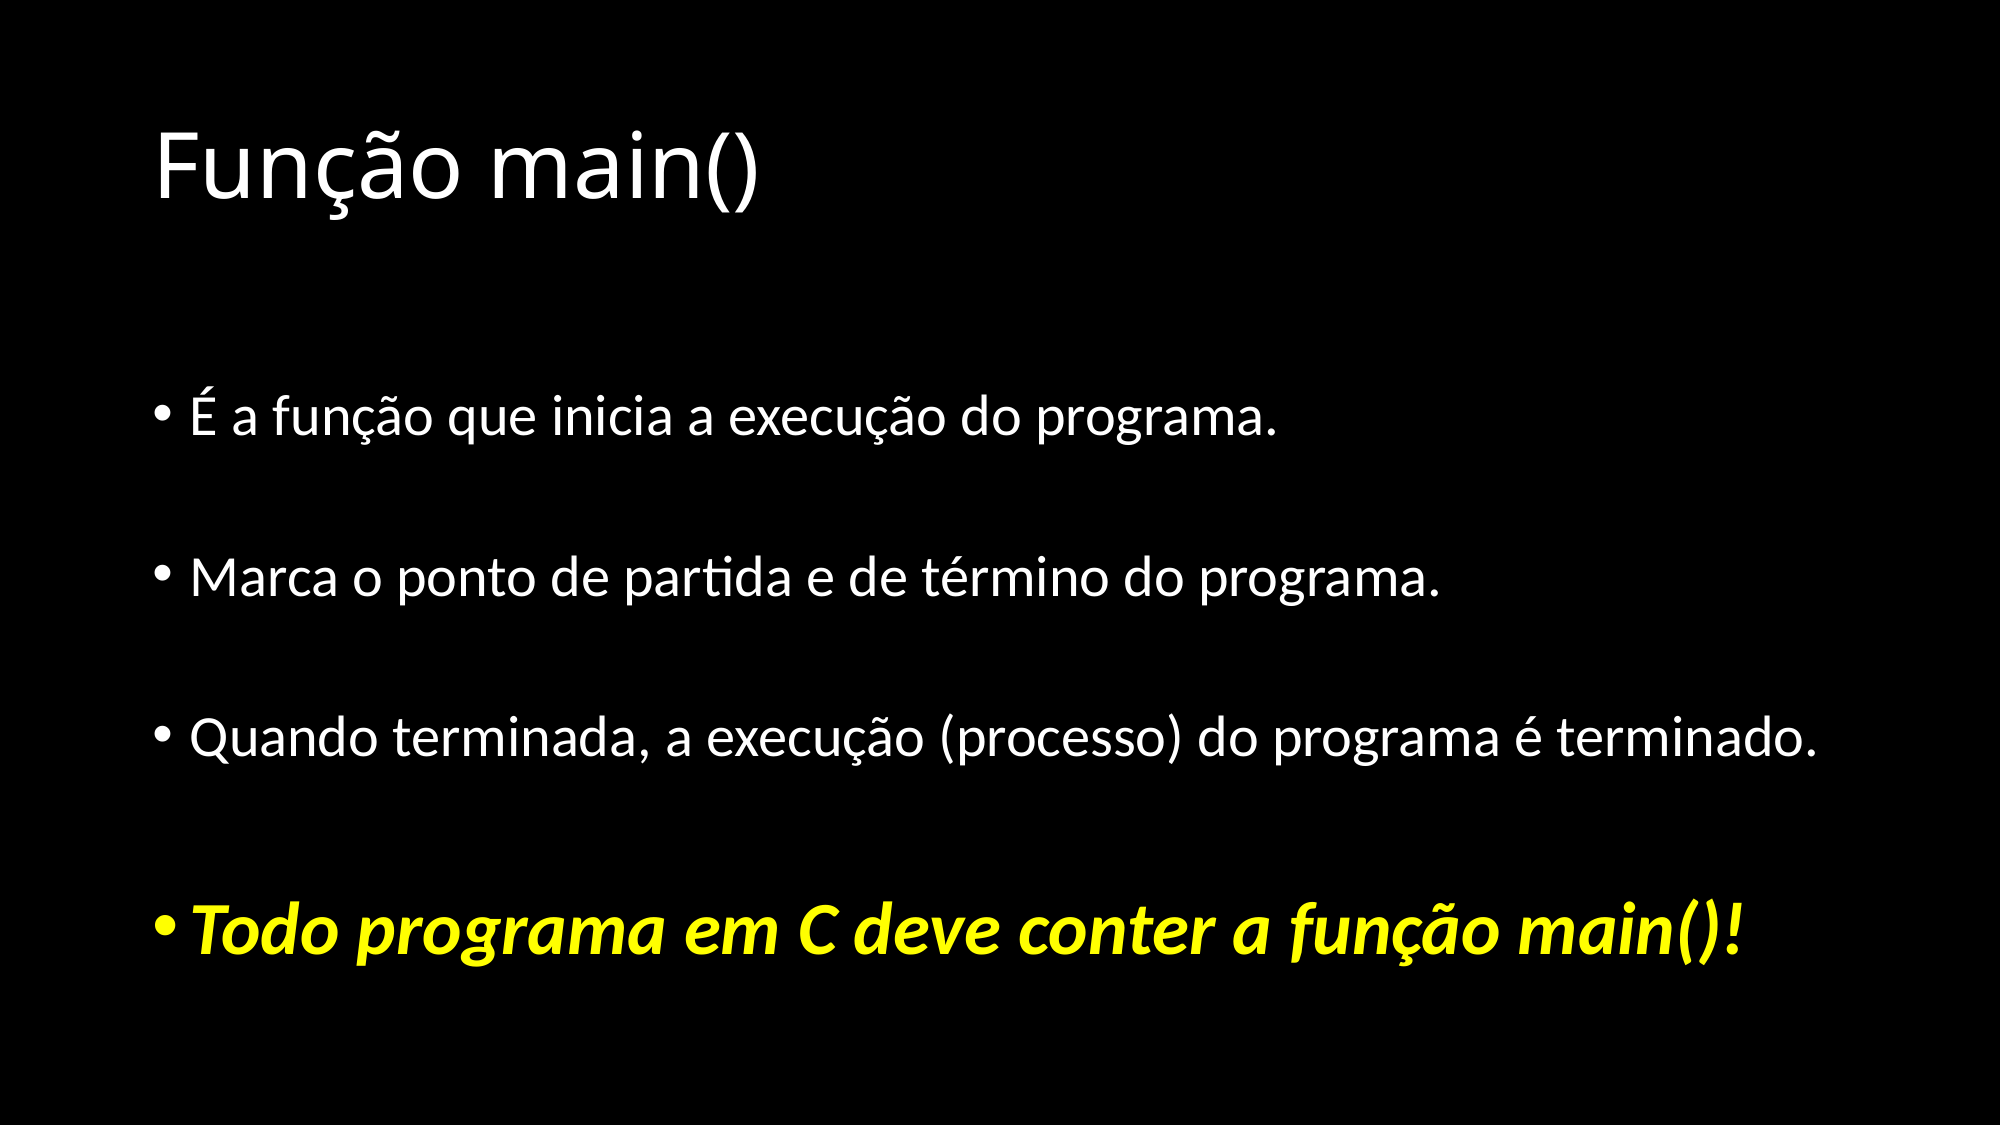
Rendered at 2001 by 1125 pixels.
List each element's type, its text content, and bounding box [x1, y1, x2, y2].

title Função main() [137, 59, 1863, 278]
list É a função que inicia a execução do programa. Marca o ponto de partida e de término do programa. Quando terminada, a execução (processo) do programa é terminado. Todo programa em C deve conter a função main()! [137, 299, 1863, 1014]
